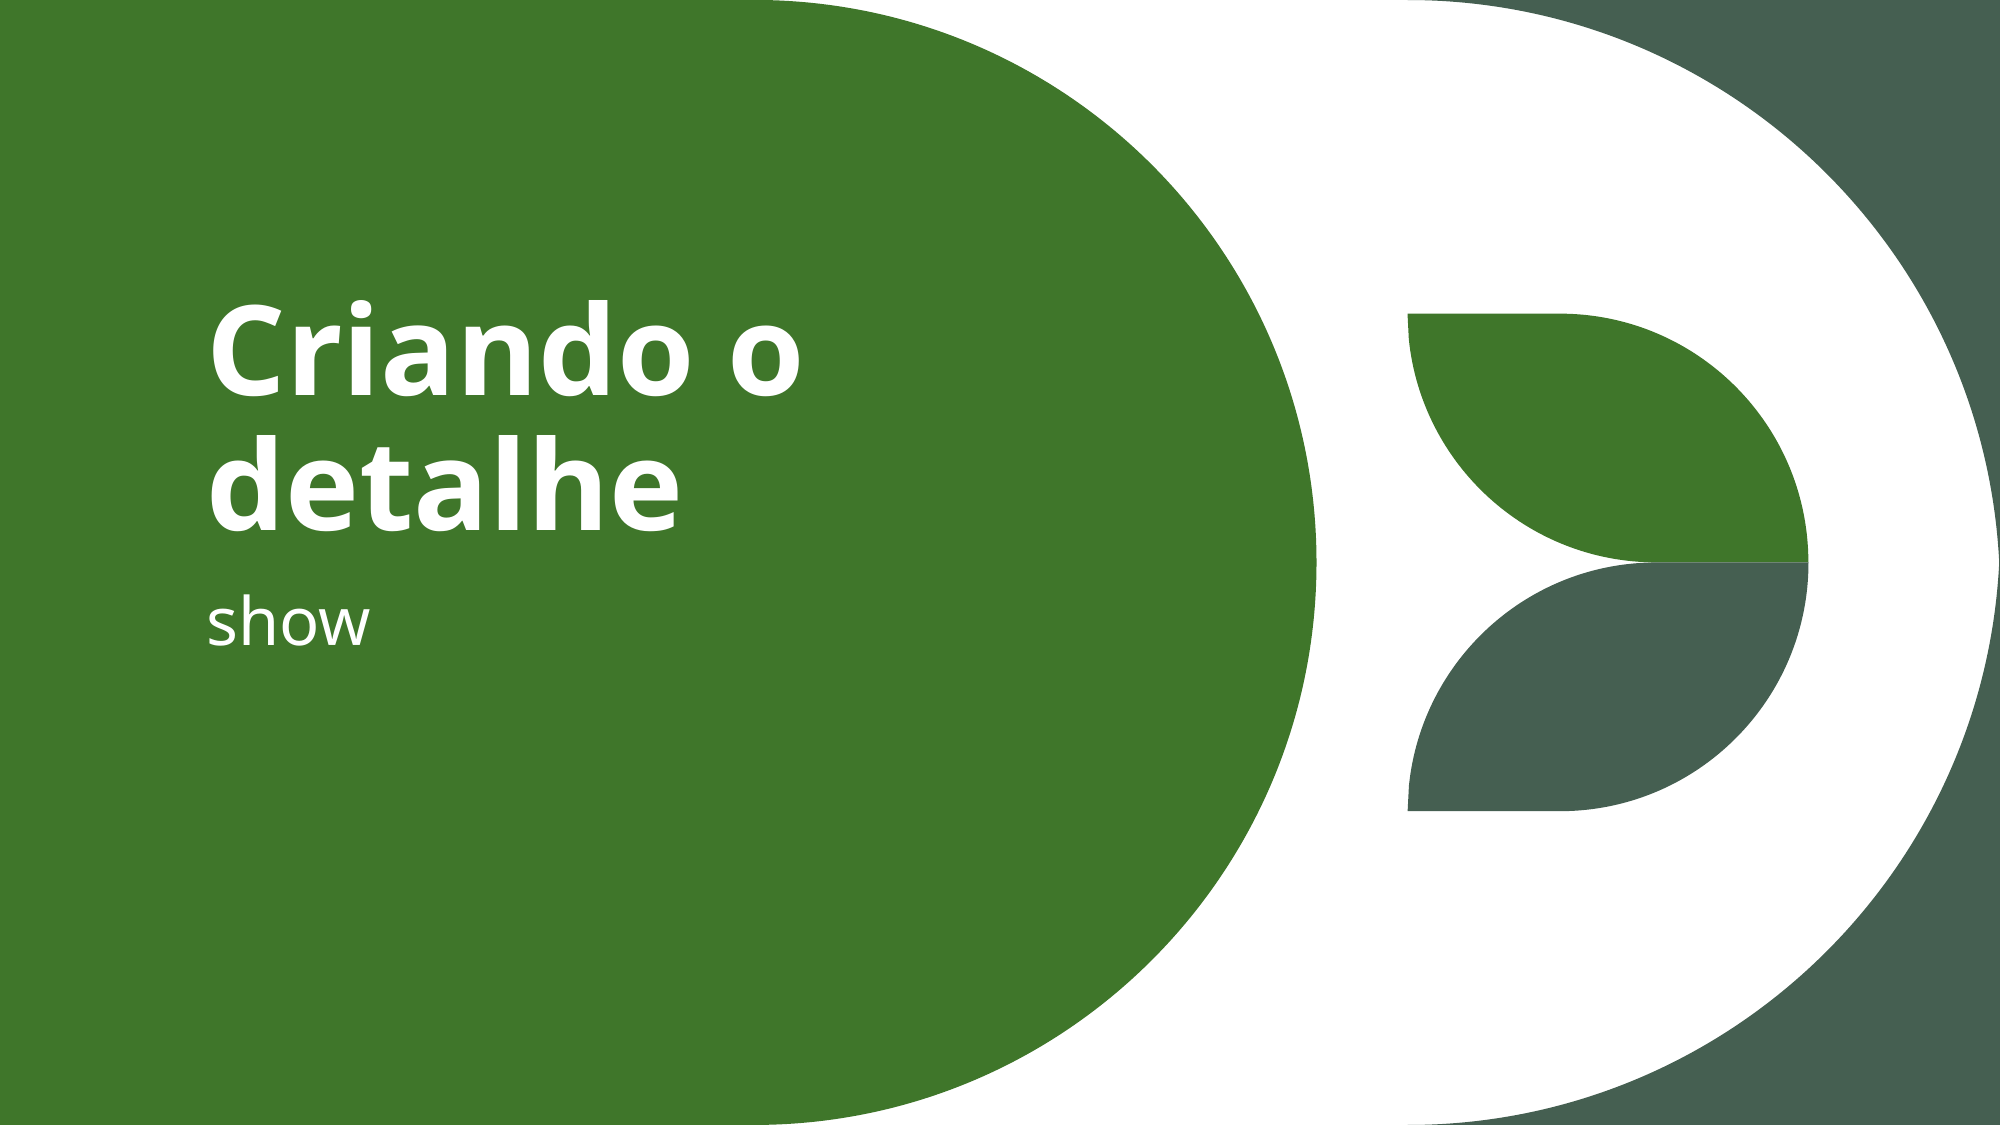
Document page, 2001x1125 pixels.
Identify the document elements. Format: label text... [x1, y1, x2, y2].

subtitle show [191, 580, 1217, 812]
title Criando o detalhe [191, 173, 1217, 566]
